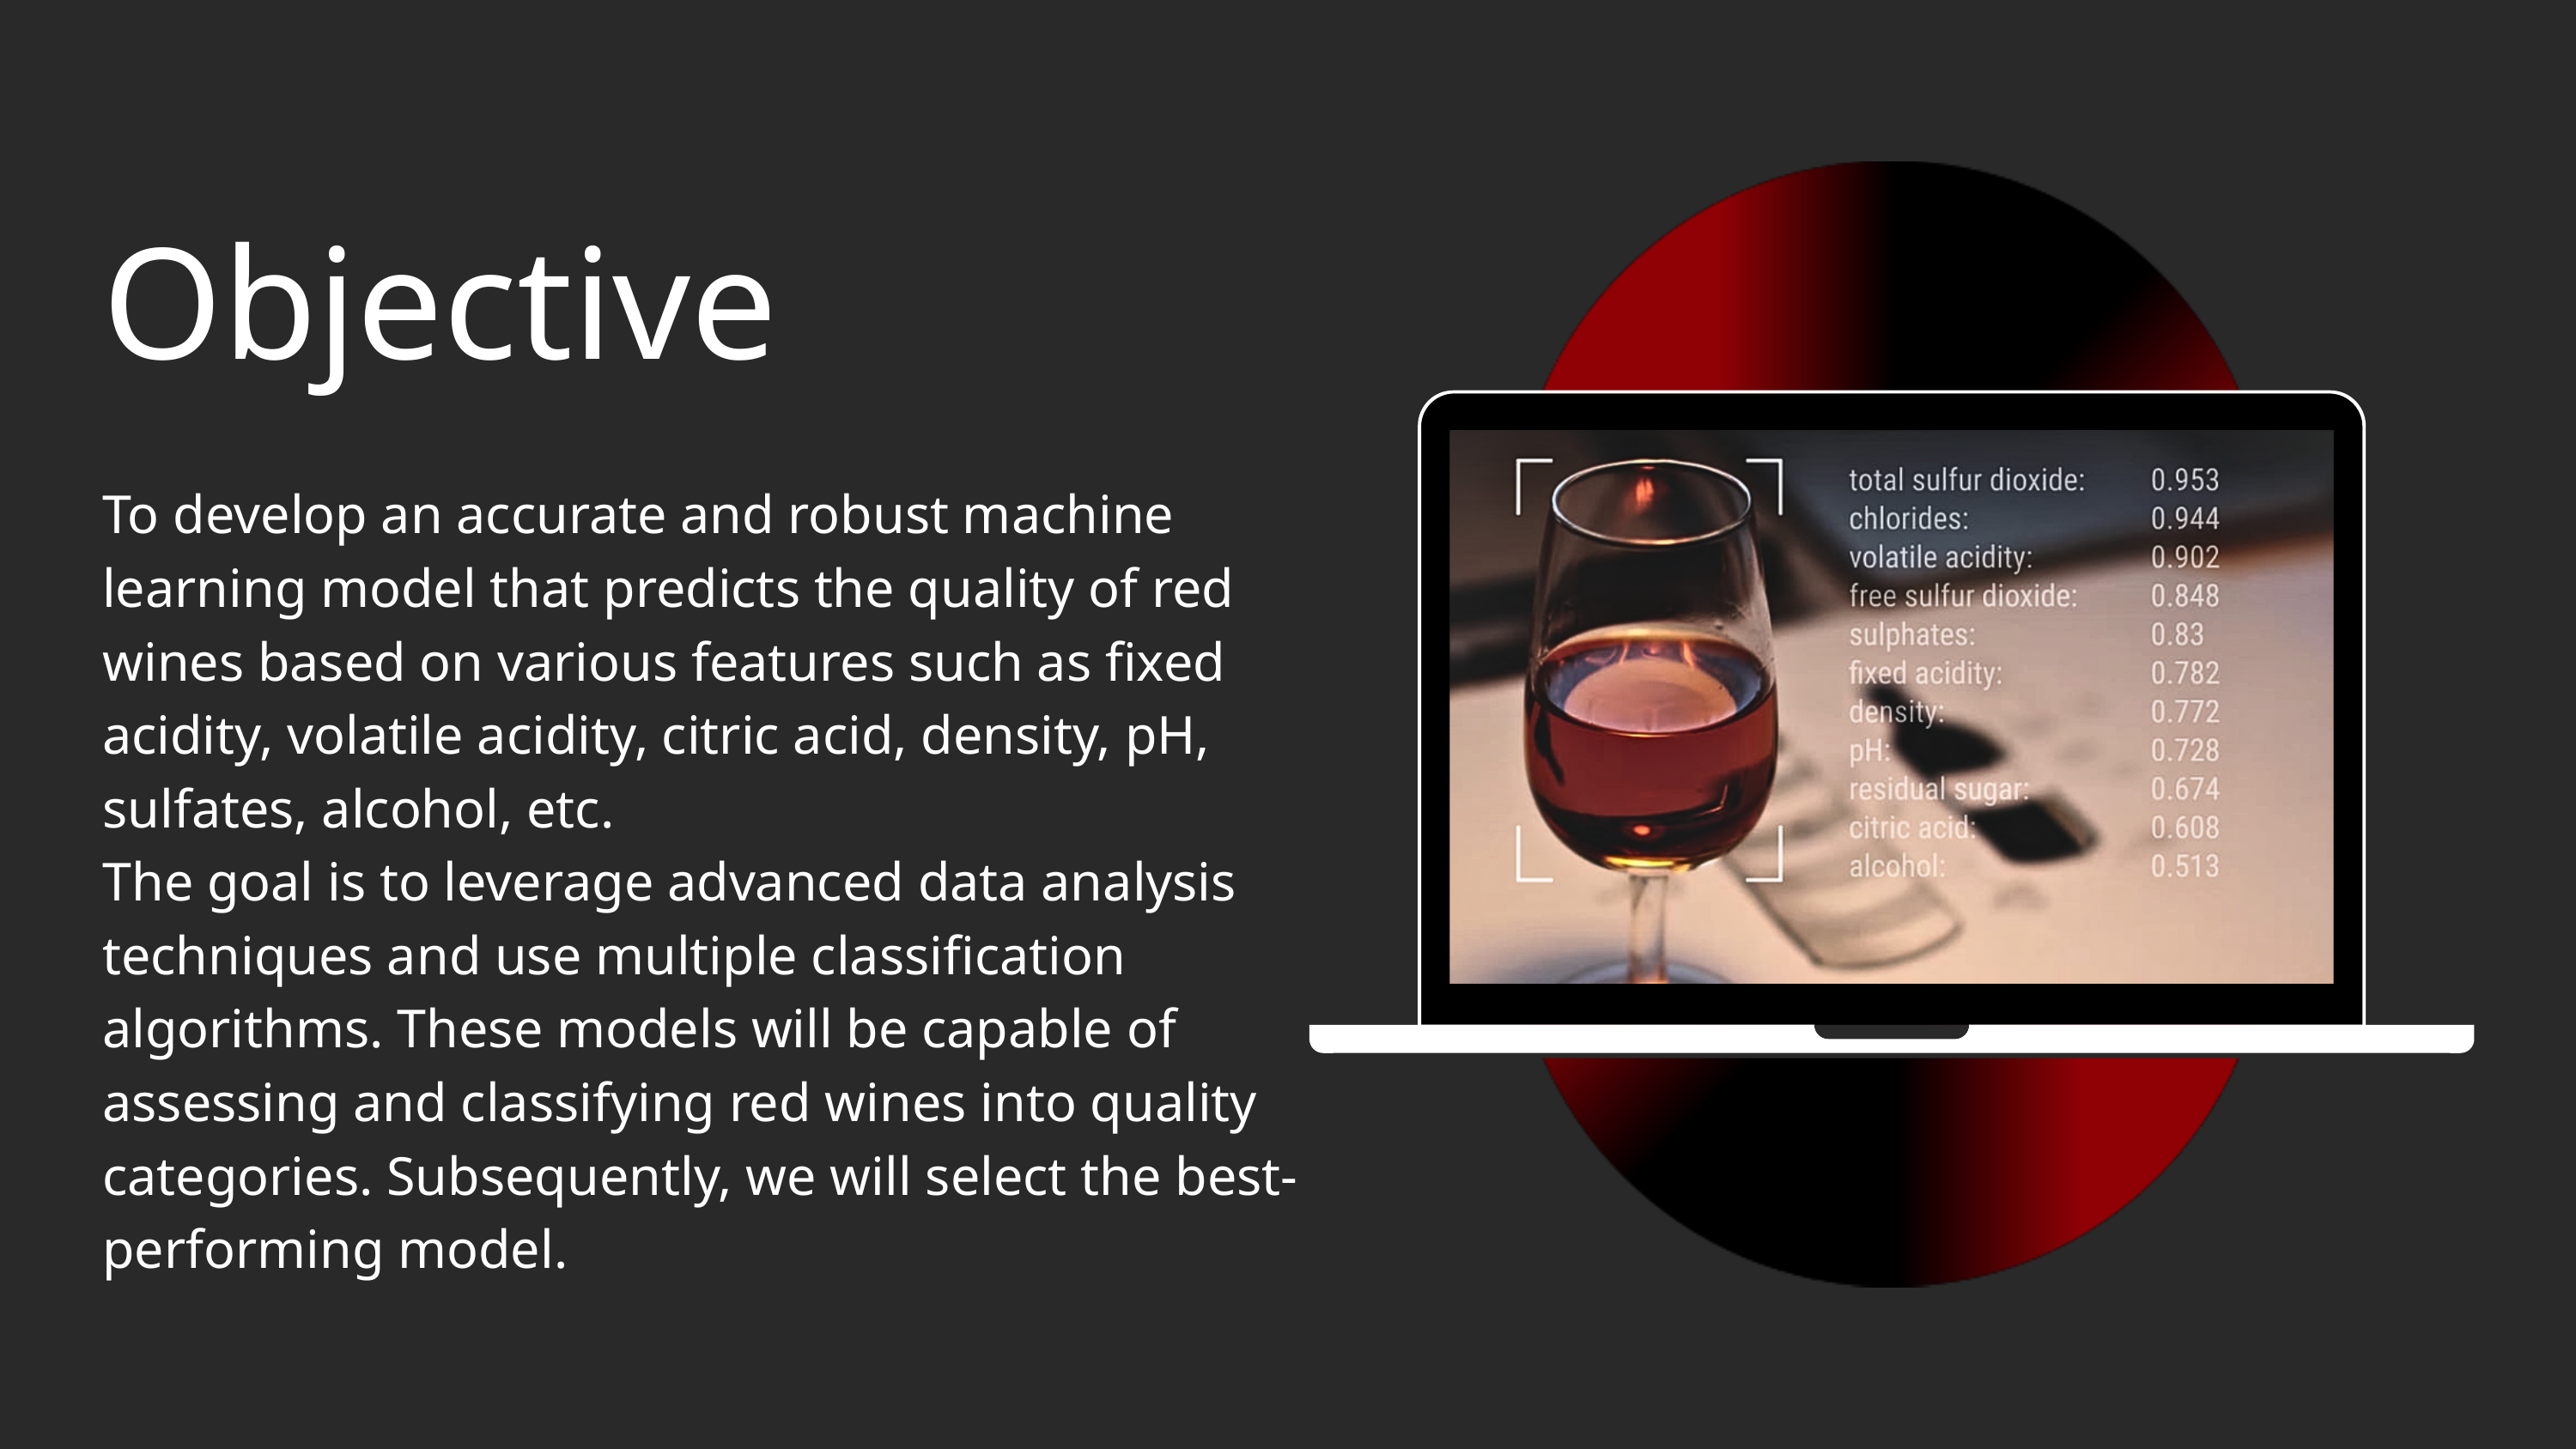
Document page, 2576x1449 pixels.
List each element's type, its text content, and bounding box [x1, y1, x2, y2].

text_box [1514, 161, 2269, 389]
text_box Objective [102, 205, 1309, 391]
text_box To develop an accurate and robust machine learning model that predicts the quality of red wines based on various features such as fixed acidity, volatile acidity, citric acid, density, pH, sulfates, alcohol, etc. The goal is to leverage advanced data analysis techniques and use multiple classification algorithms. These models will be capable of assessing and classifying red wines into quality categories. Subsequently, we will select the best-performing model. [102, 470, 1309, 1279]
text_box [1514, 1065, 2269, 1288]
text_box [1309, 390, 2475, 1058]
